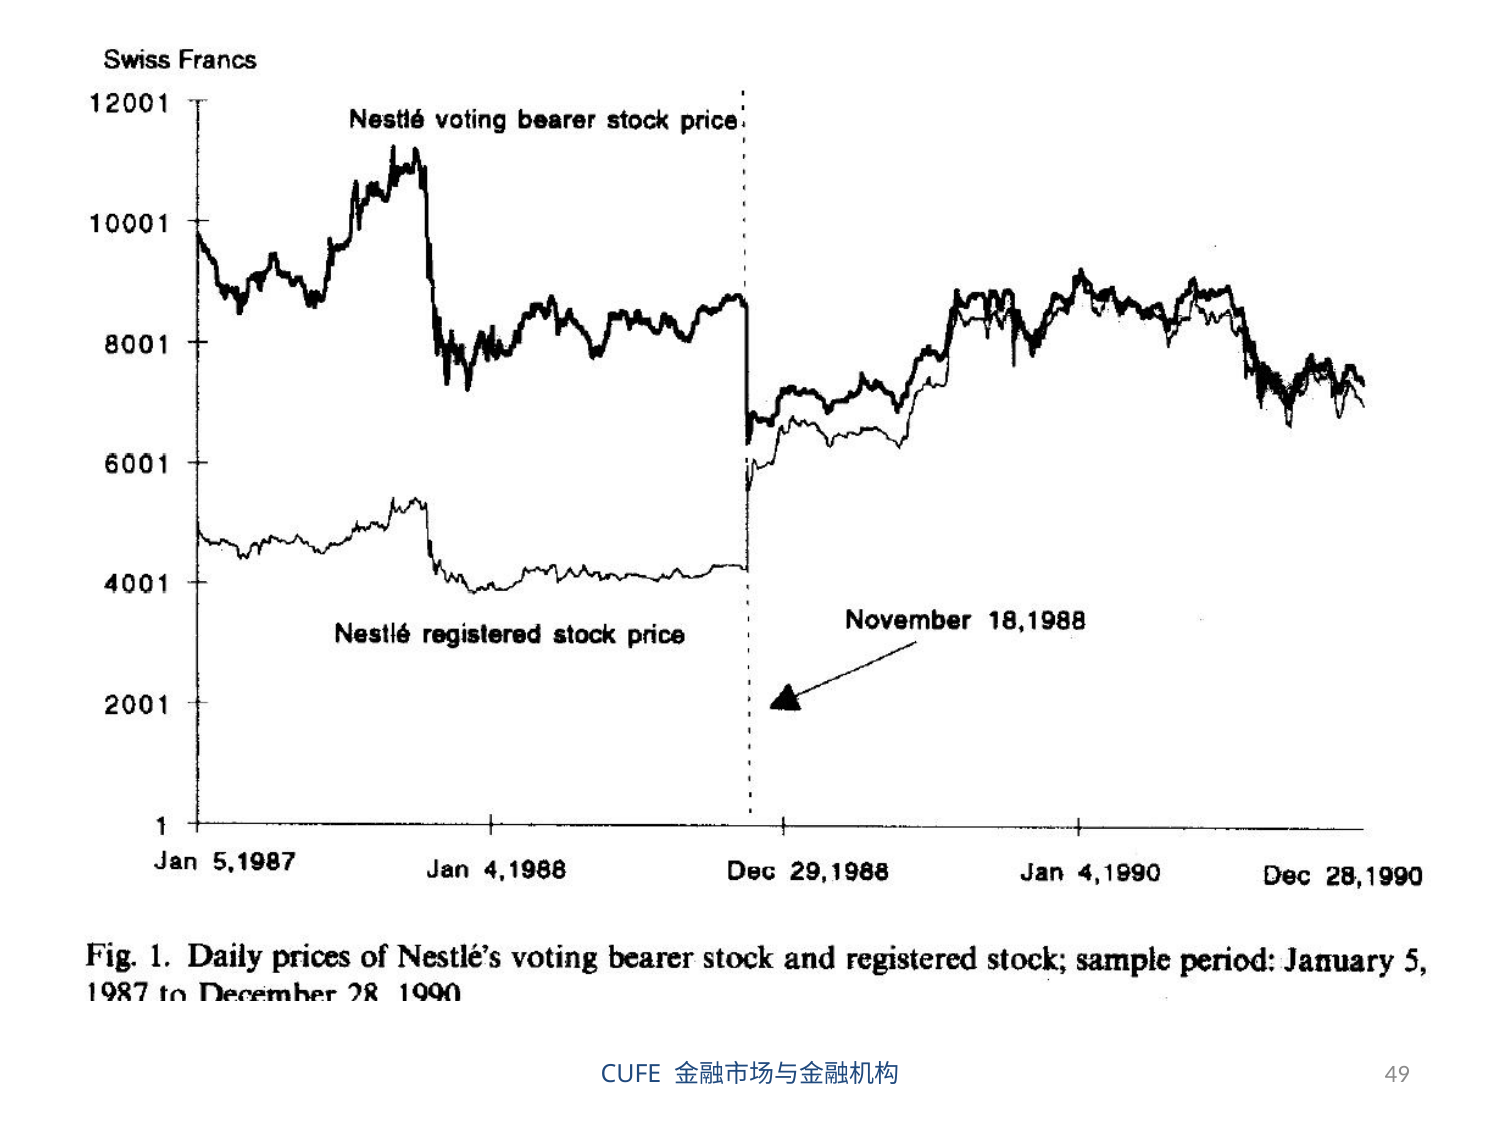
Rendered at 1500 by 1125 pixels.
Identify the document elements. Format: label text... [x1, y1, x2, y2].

slide_number 49 [1074, 1042, 1425, 1103]
footer CUFE 金融市场与金融机构 [512, 1042, 988, 1103]
picture [74, 37, 1449, 1001]
